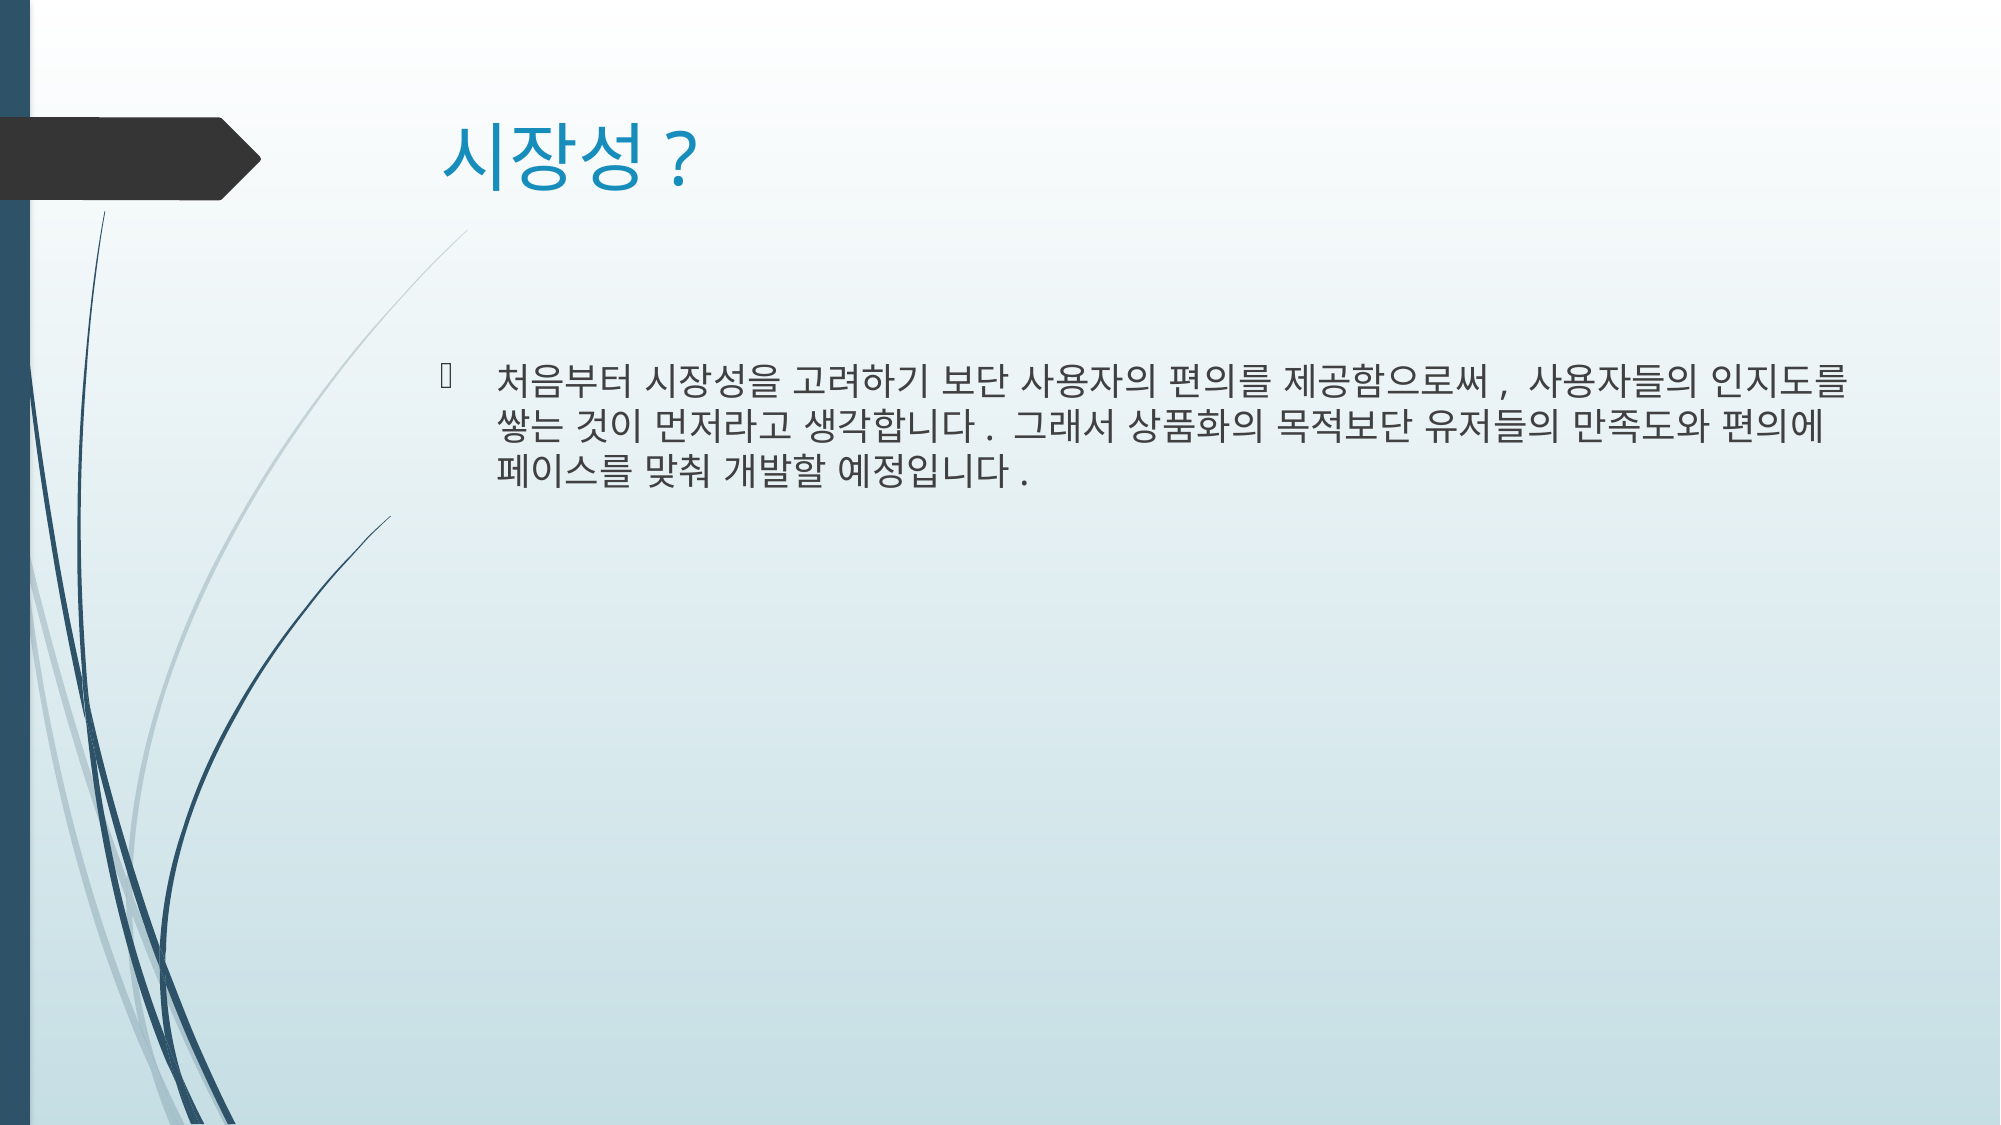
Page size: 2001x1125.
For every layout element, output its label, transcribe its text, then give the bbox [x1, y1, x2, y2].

title 시장성? [425, 102, 1888, 313]
list 처음부터 시장성을 고려하기 보단 사용자의 편의를 제공함으로써, 사용자들의 인지도를 쌓는 것이 먼저라고 생각합니다. 그래서 상품화의 목적보단 유저들의 만족도와 편의에 페이스를 맞춰 개발할 예정입니다. [424, 350, 1888, 970]
